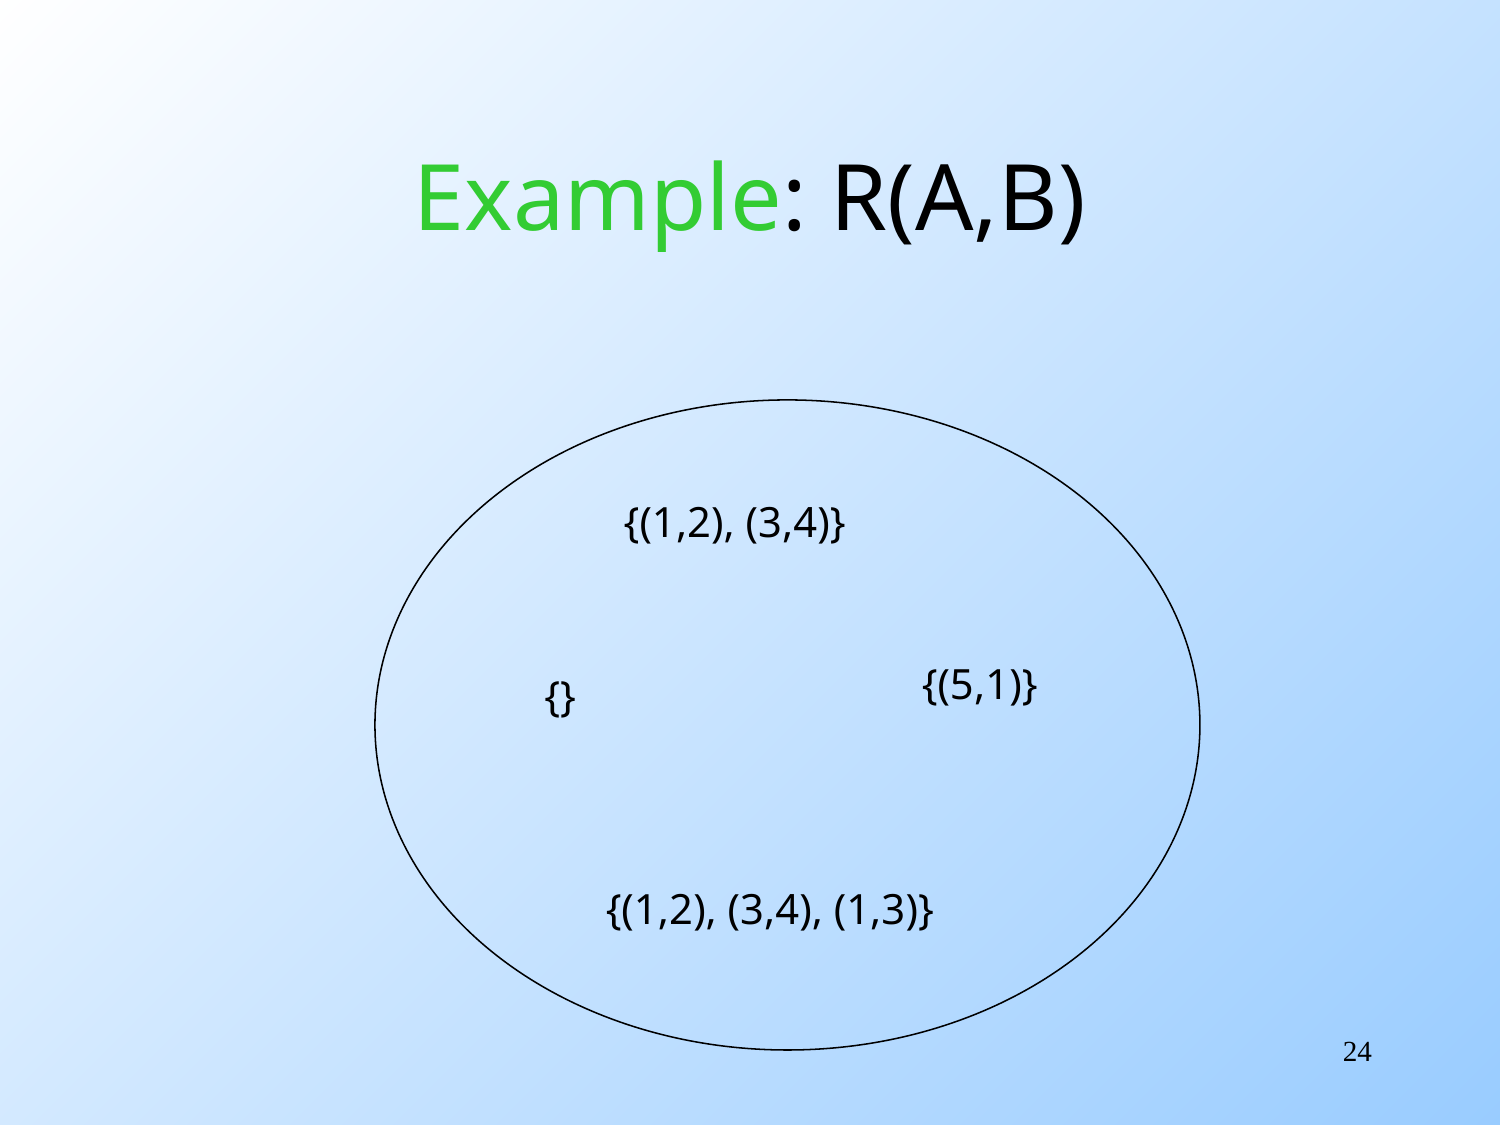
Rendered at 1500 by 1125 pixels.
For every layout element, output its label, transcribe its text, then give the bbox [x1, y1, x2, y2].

text_box {(5,1)} [907, 650, 1053, 715]
slide_number 24 [1074, 1025, 1388, 1100]
title Example: R(A,B) [112, 99, 1388, 288]
text_box [374, 399, 1200, 1051]
text_box {(1,2), (3,4)} [609, 488, 861, 554]
text_box {} [529, 662, 591, 728]
text_box {(1,2), (3,4), (1,3)} [591, 875, 949, 940]
